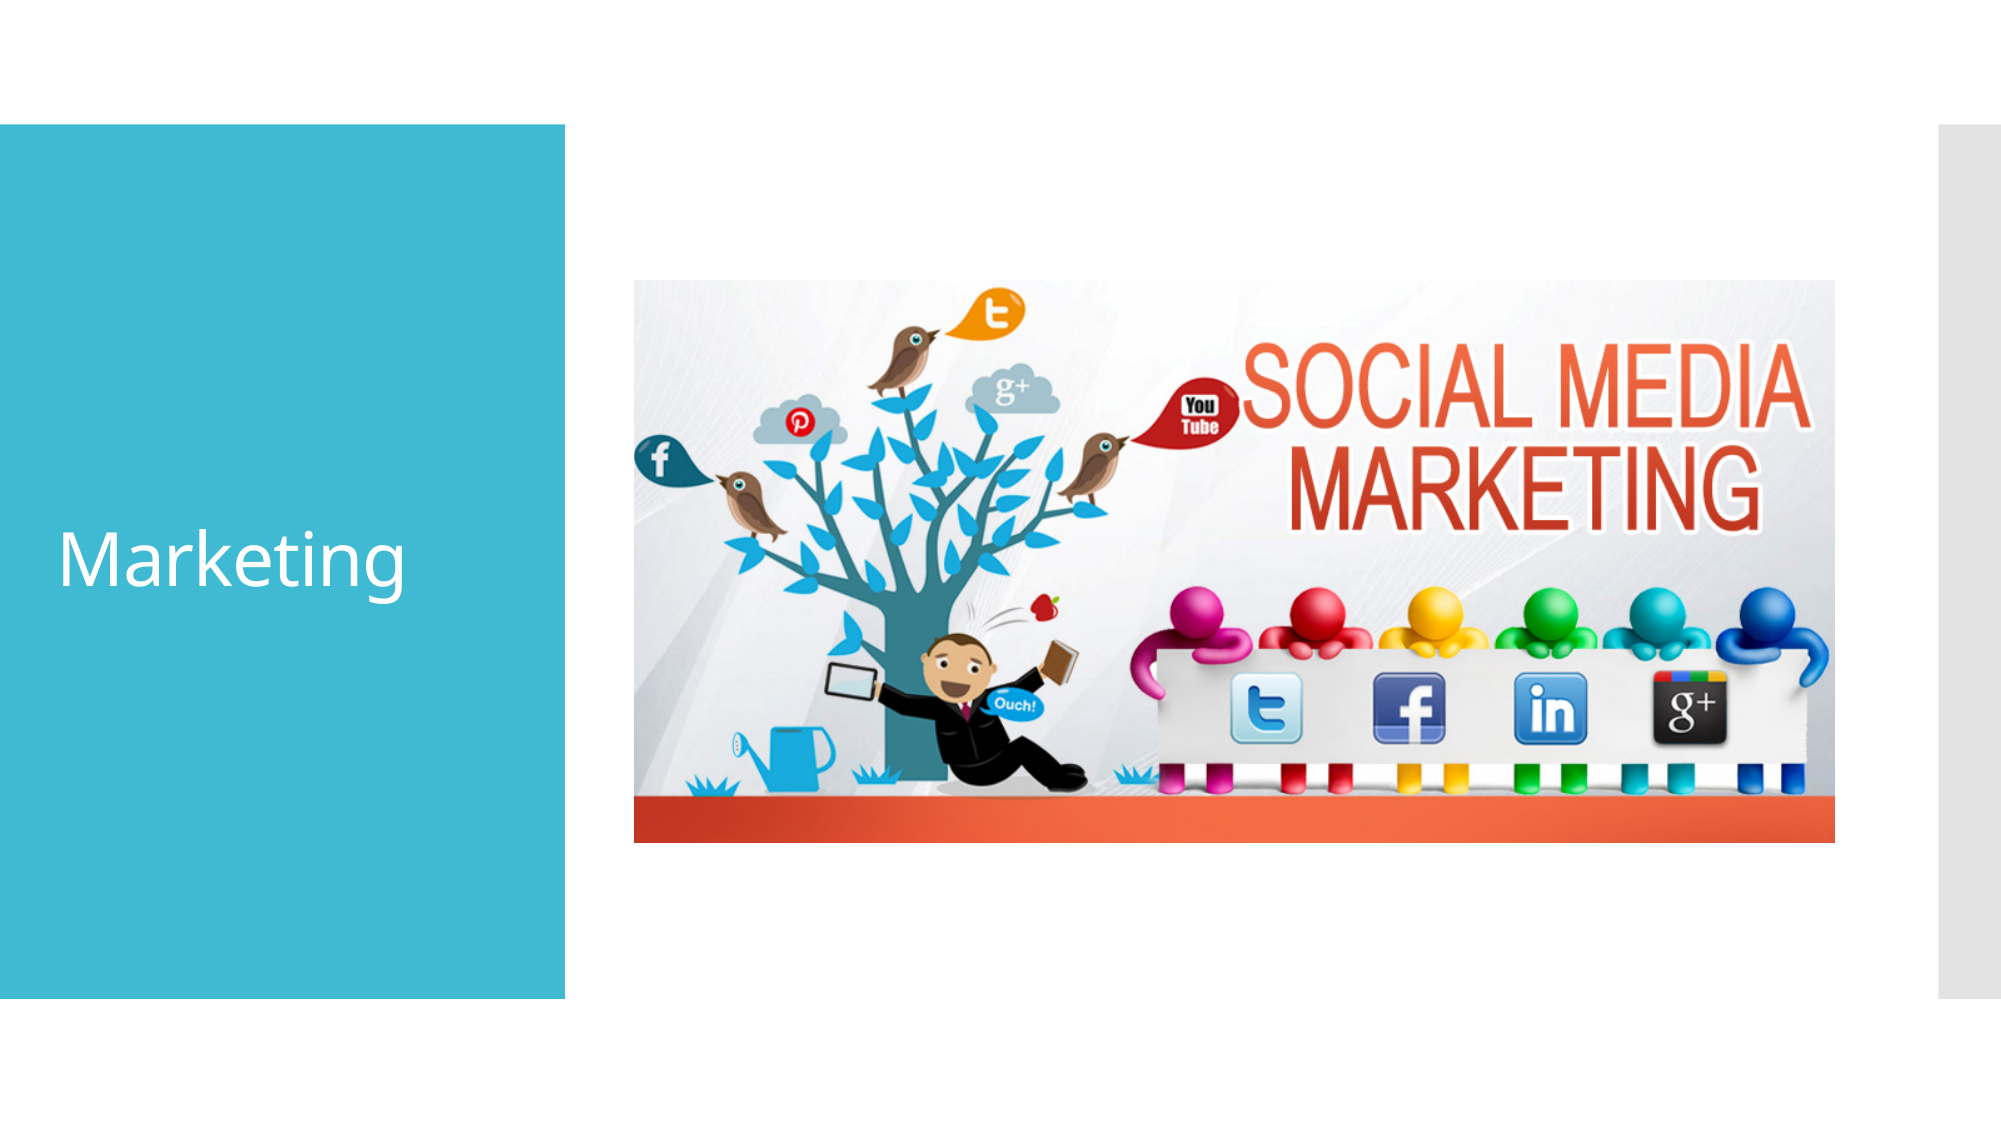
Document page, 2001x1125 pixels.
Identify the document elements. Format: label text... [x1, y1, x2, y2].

title Marketing [41, 184, 525, 940]
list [634, 280, 1835, 844]
